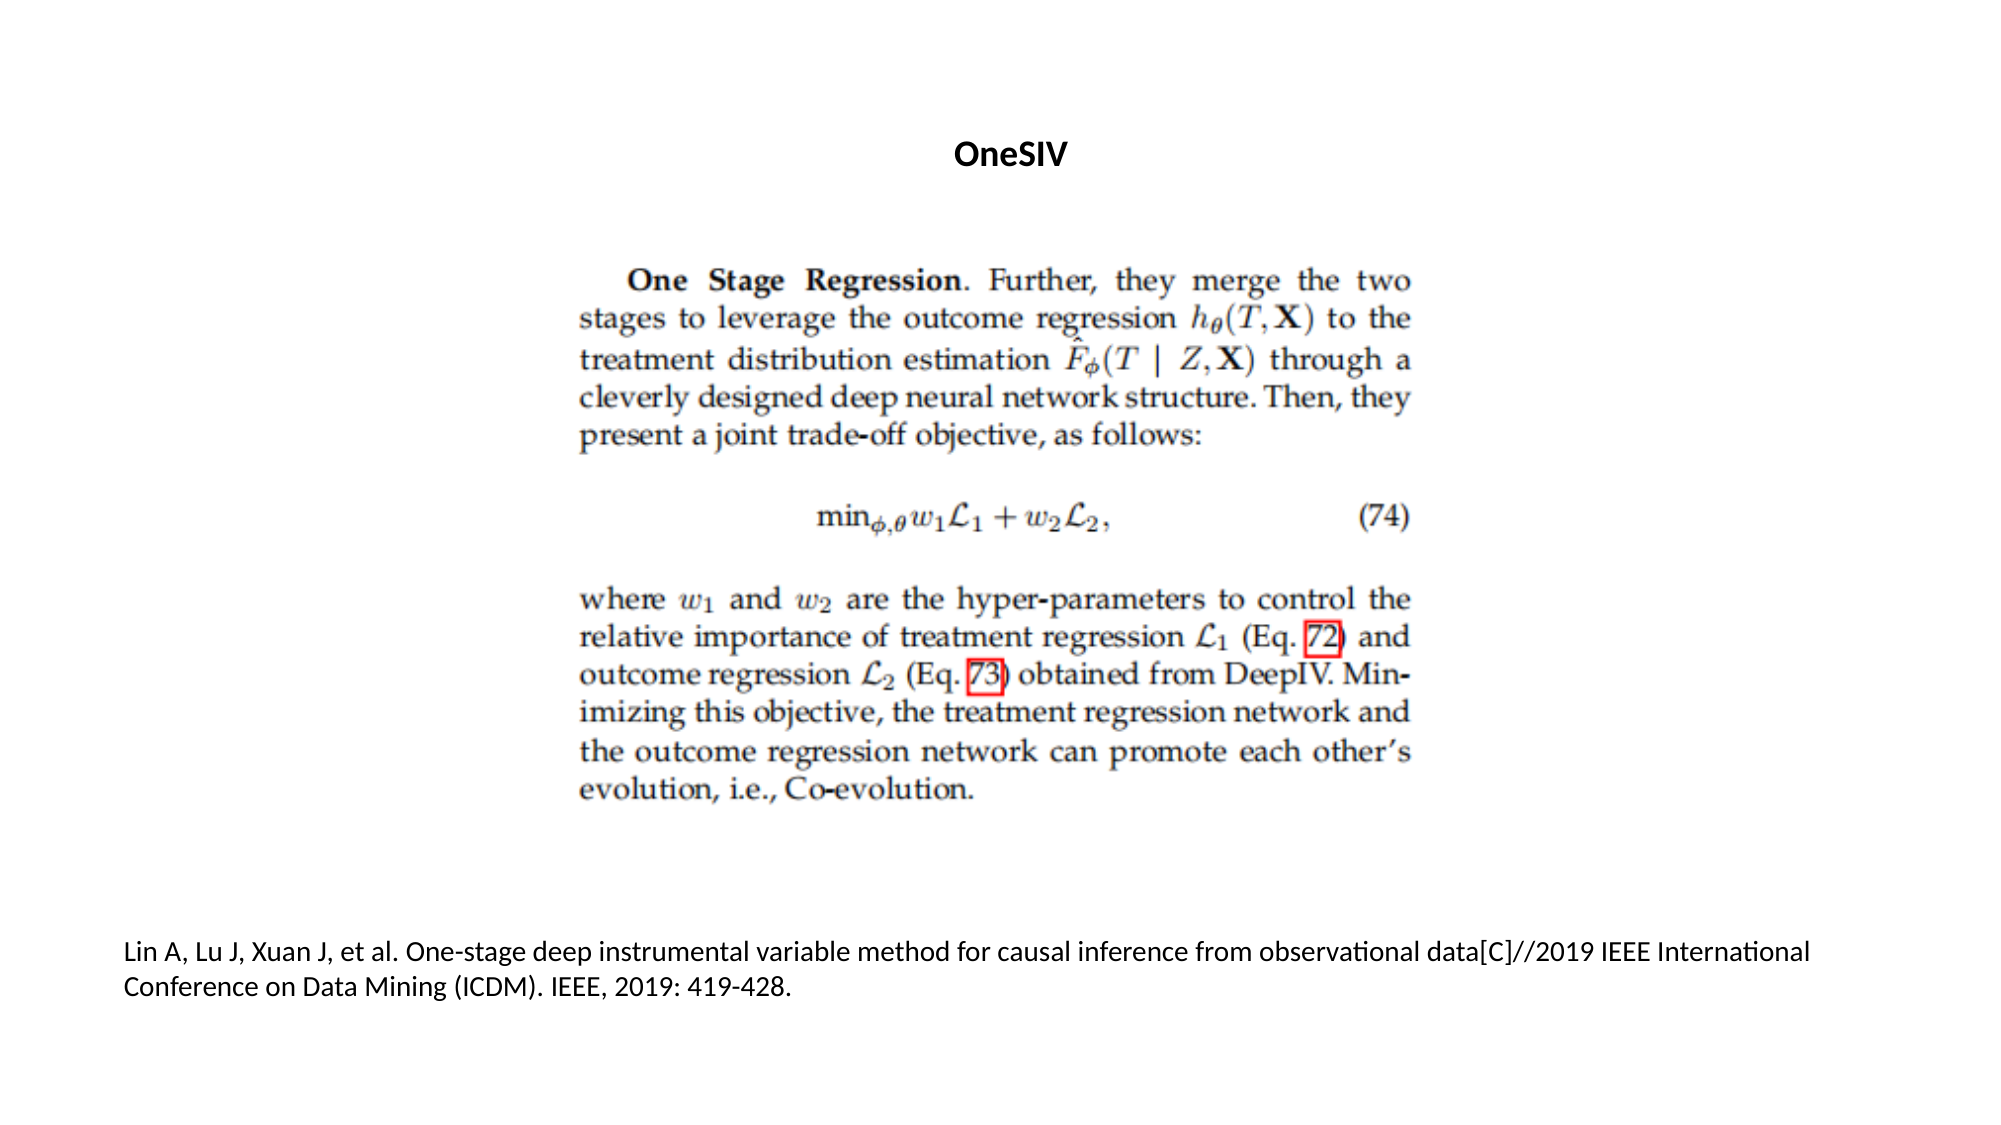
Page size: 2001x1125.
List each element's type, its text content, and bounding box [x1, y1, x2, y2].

picture [572, 257, 1428, 823]
text_box Lin A, Lu J, Xuan J, et al. One-stage deep instrumental variable method for causal inference from observational data[C]//2019 IEEE International Conference on Data Mining (ICDM). IEEE, 2019: 419-428. [109, 924, 1959, 1021]
text_box OneSIV [939, 121, 1094, 182]
